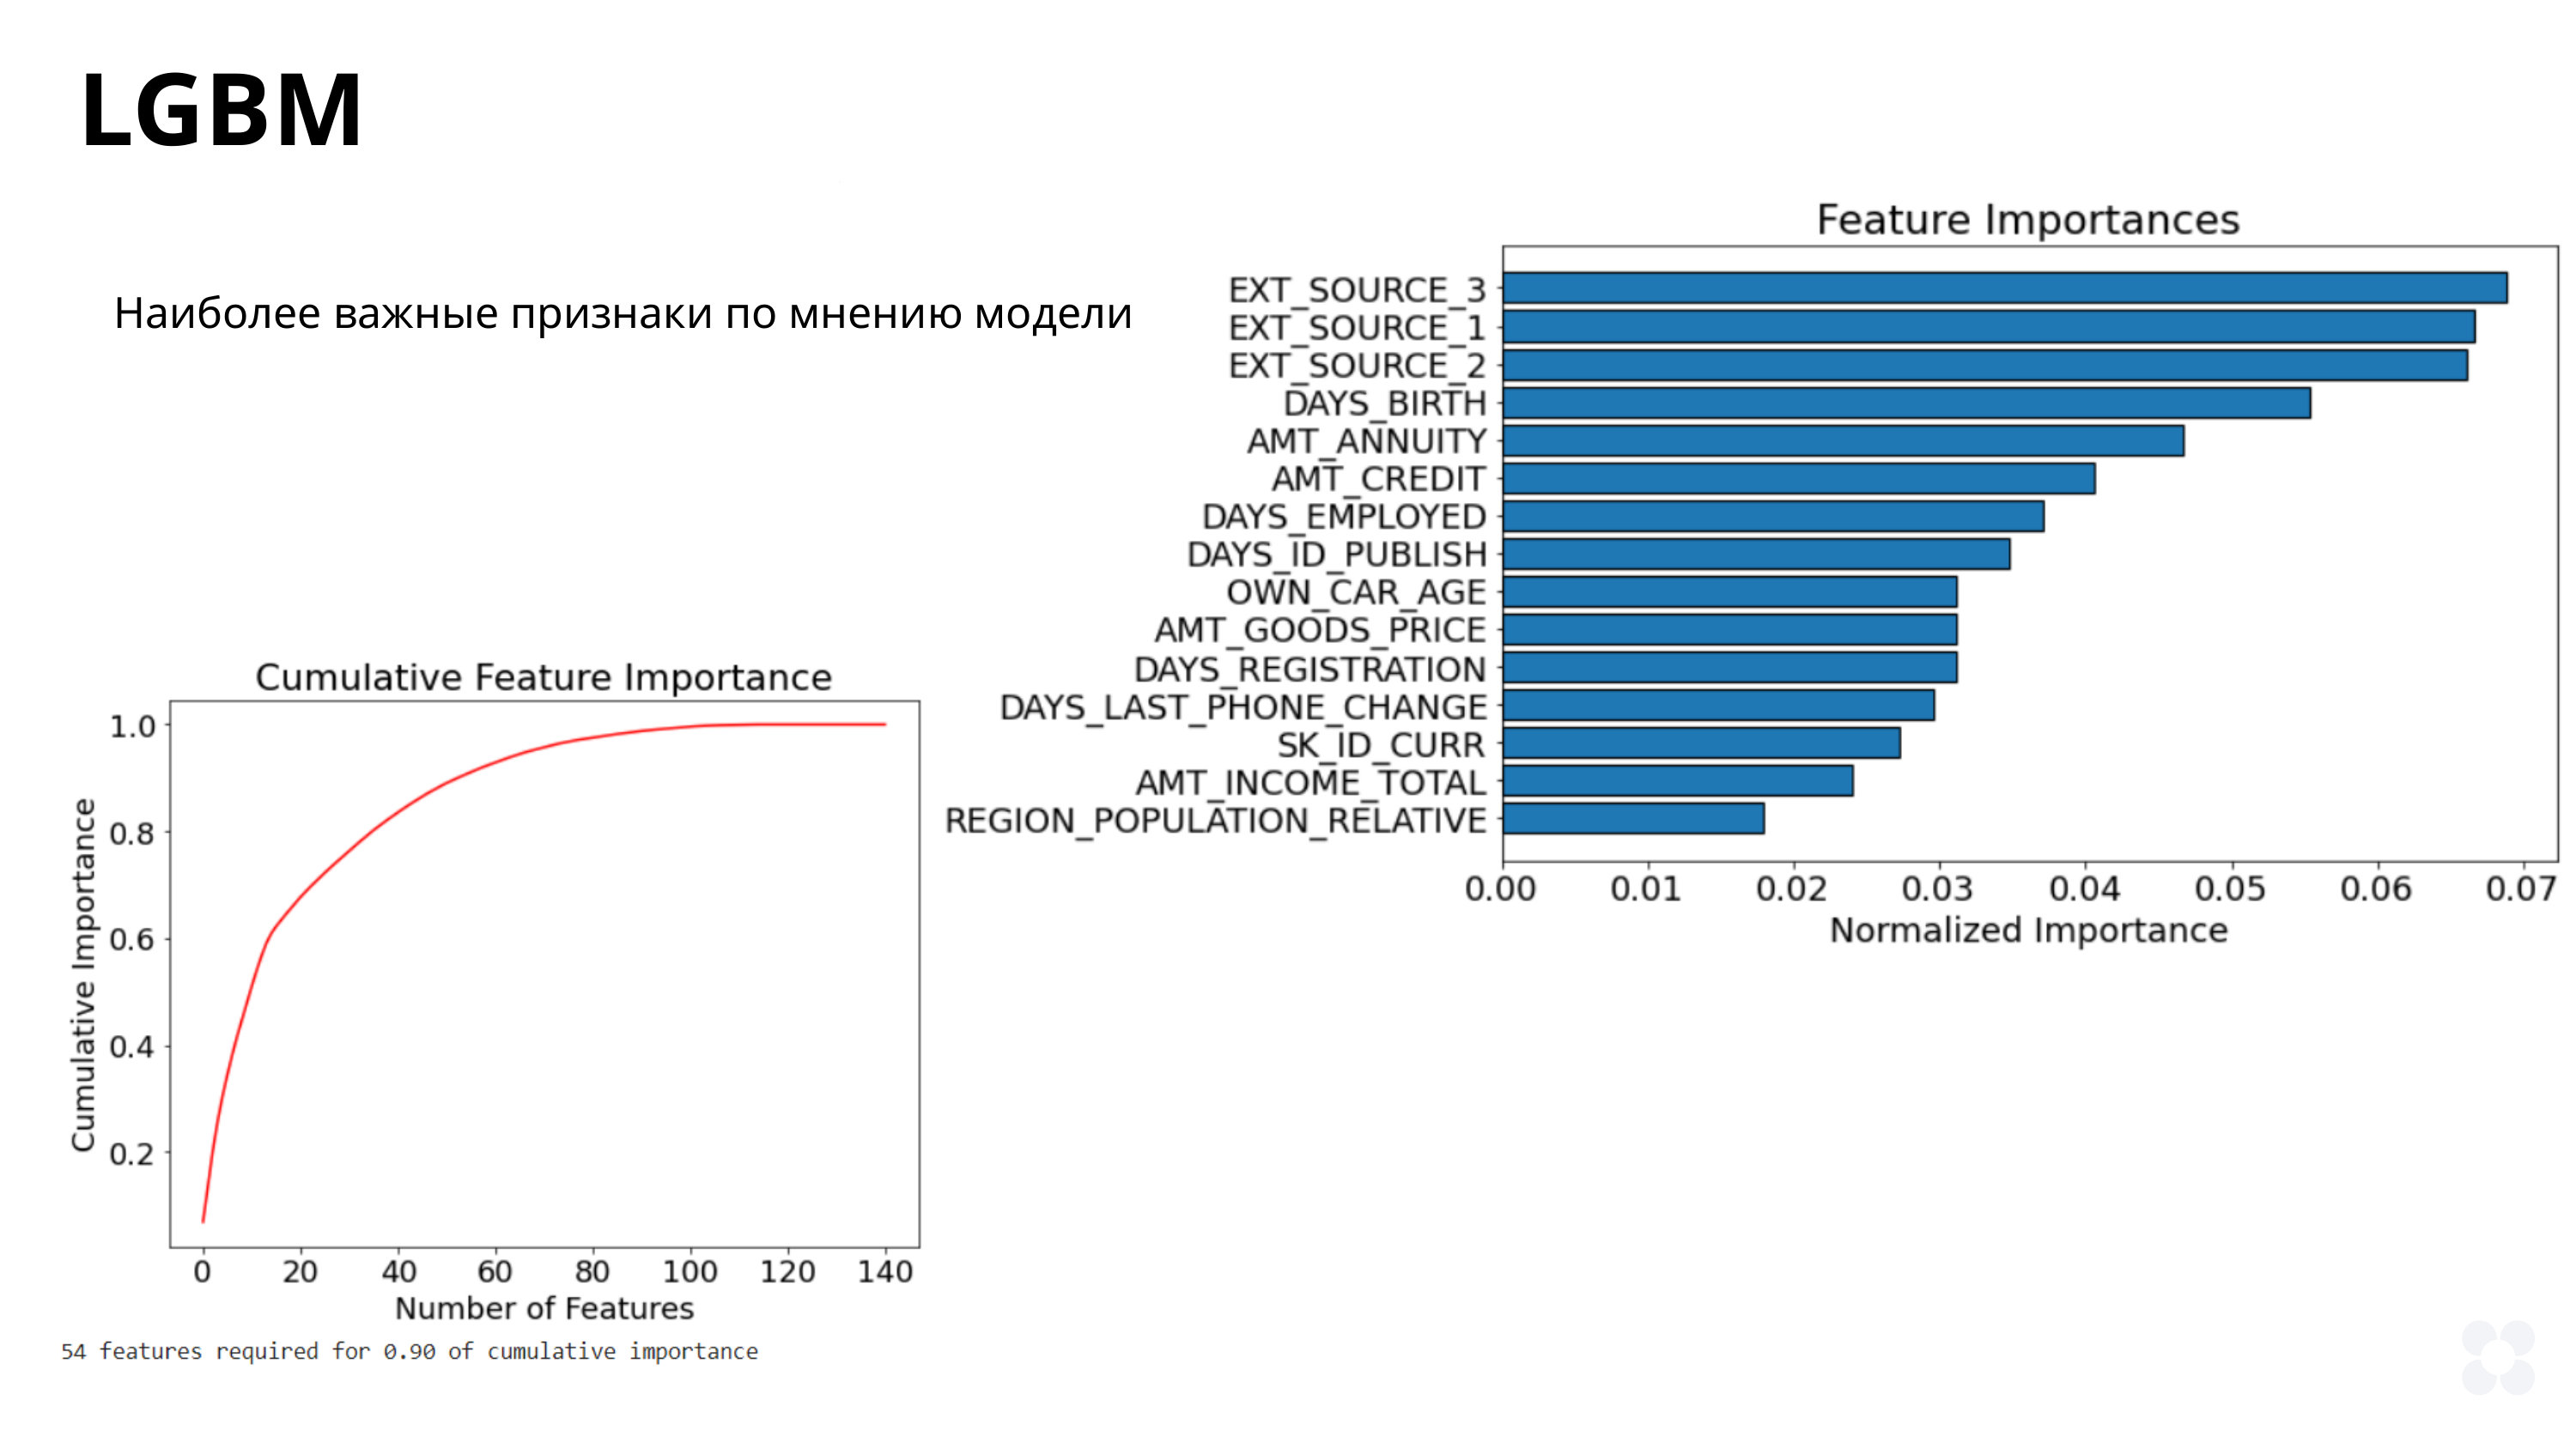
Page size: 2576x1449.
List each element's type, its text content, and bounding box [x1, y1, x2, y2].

text_box Наиболее важные признаки по мнению модели [113, 276, 833, 346]
picture [52, 179, 2574, 1404]
text_box LGBM [77, 69, 2092, 276]
